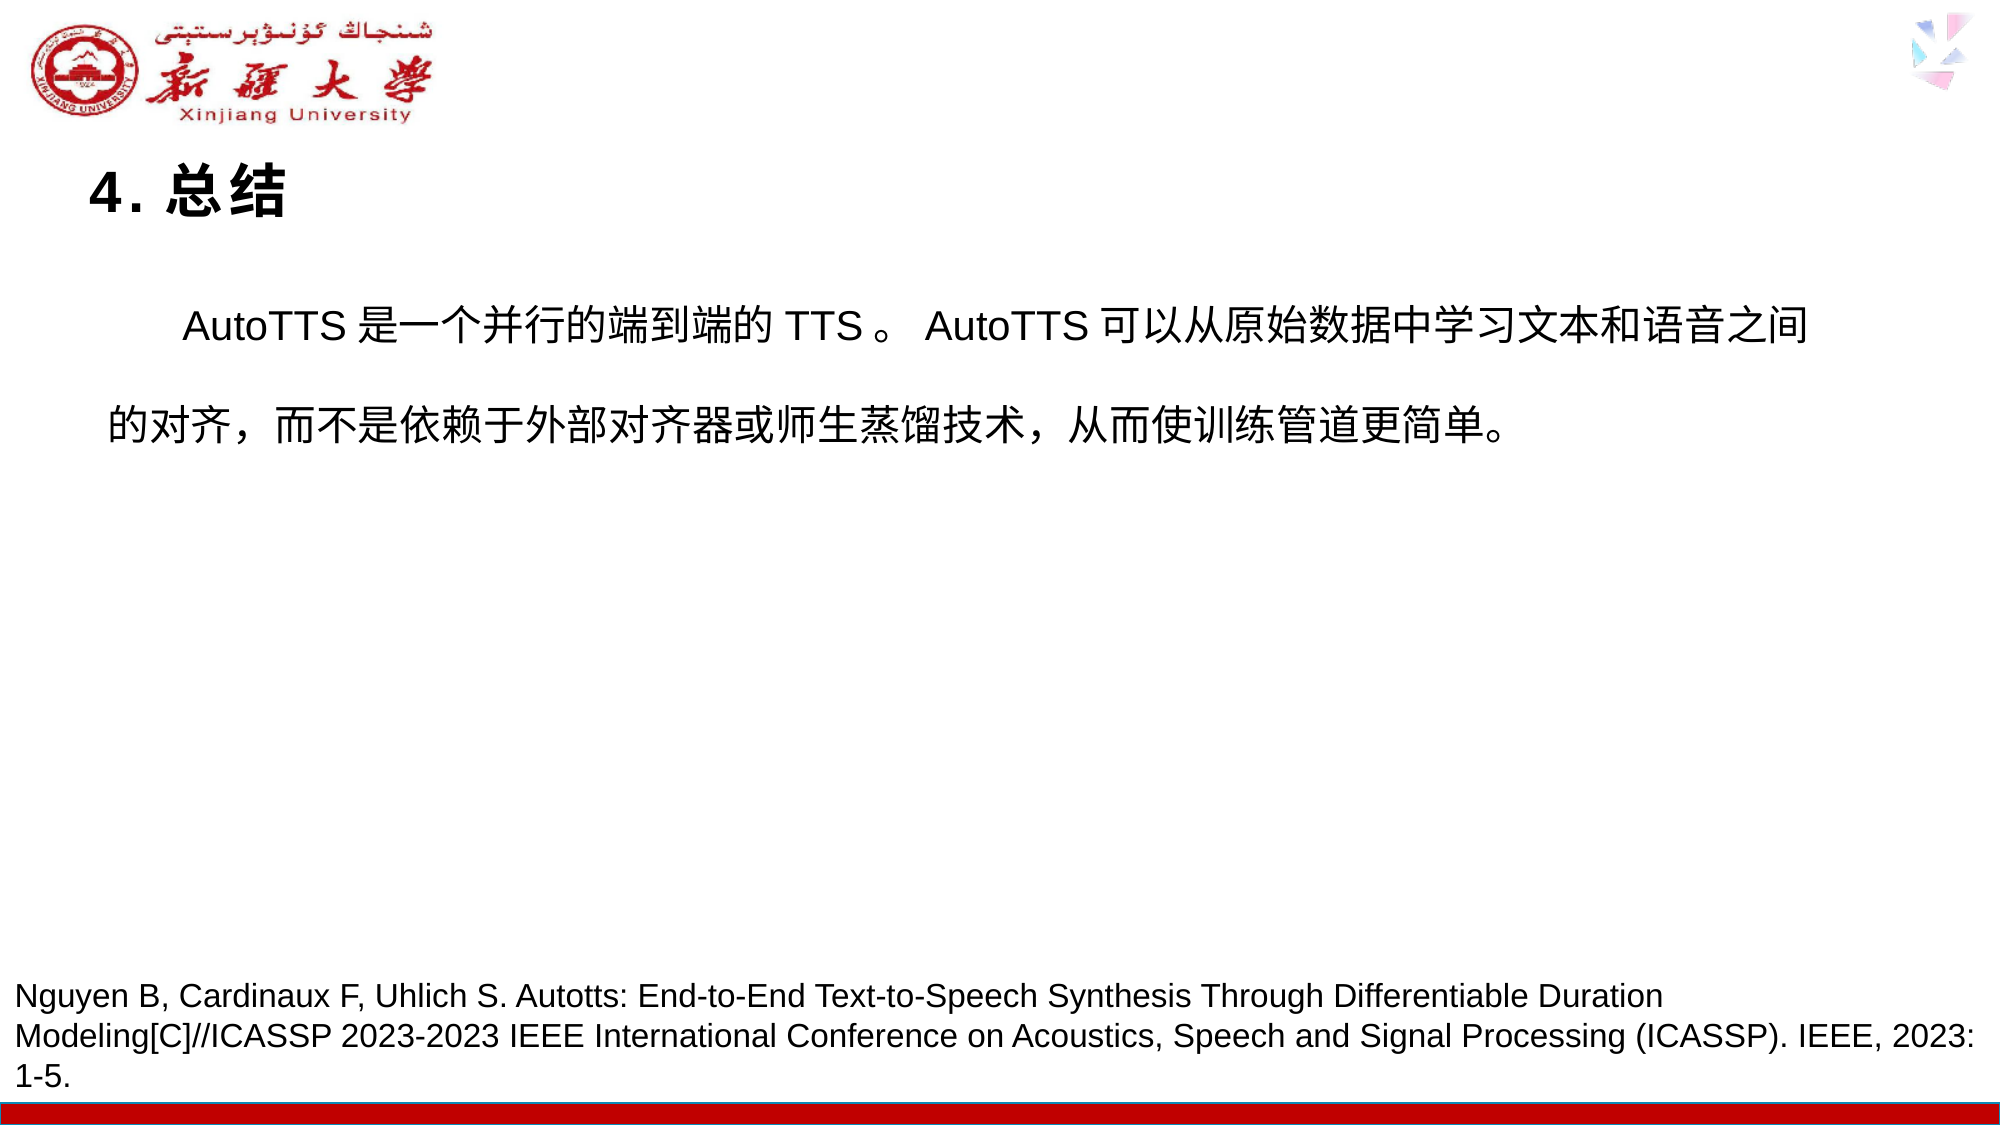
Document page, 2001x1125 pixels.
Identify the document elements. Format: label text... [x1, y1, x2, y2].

text_box AutoTTS是一个并行的端到端的TTS。AutoTTS可以从原始数据中学习文本和语音之间的对齐，而不是依赖于外部对齐器或师生蒸馏技术，从而使训练管道更简单。 [92, 241, 1863, 490]
picture [1881, 0, 2000, 101]
text_box [0, 1102, 2000, 1125]
text_box 4.总结 [74, 130, 1875, 247]
picture [0, 0, 482, 143]
text_box Nguyen B, Cardinaux F, Uhlich S. Autotts: End-to-End Text-to-Speech Synthesis Through Differentiable Duration Modeling[C]//ICASSP 2023-2023 IEEE International Conference on Acoustics, Speech and Signal Processing (ICASSP). IEEE, 2023: 1-5. [0, 966, 2000, 1102]
